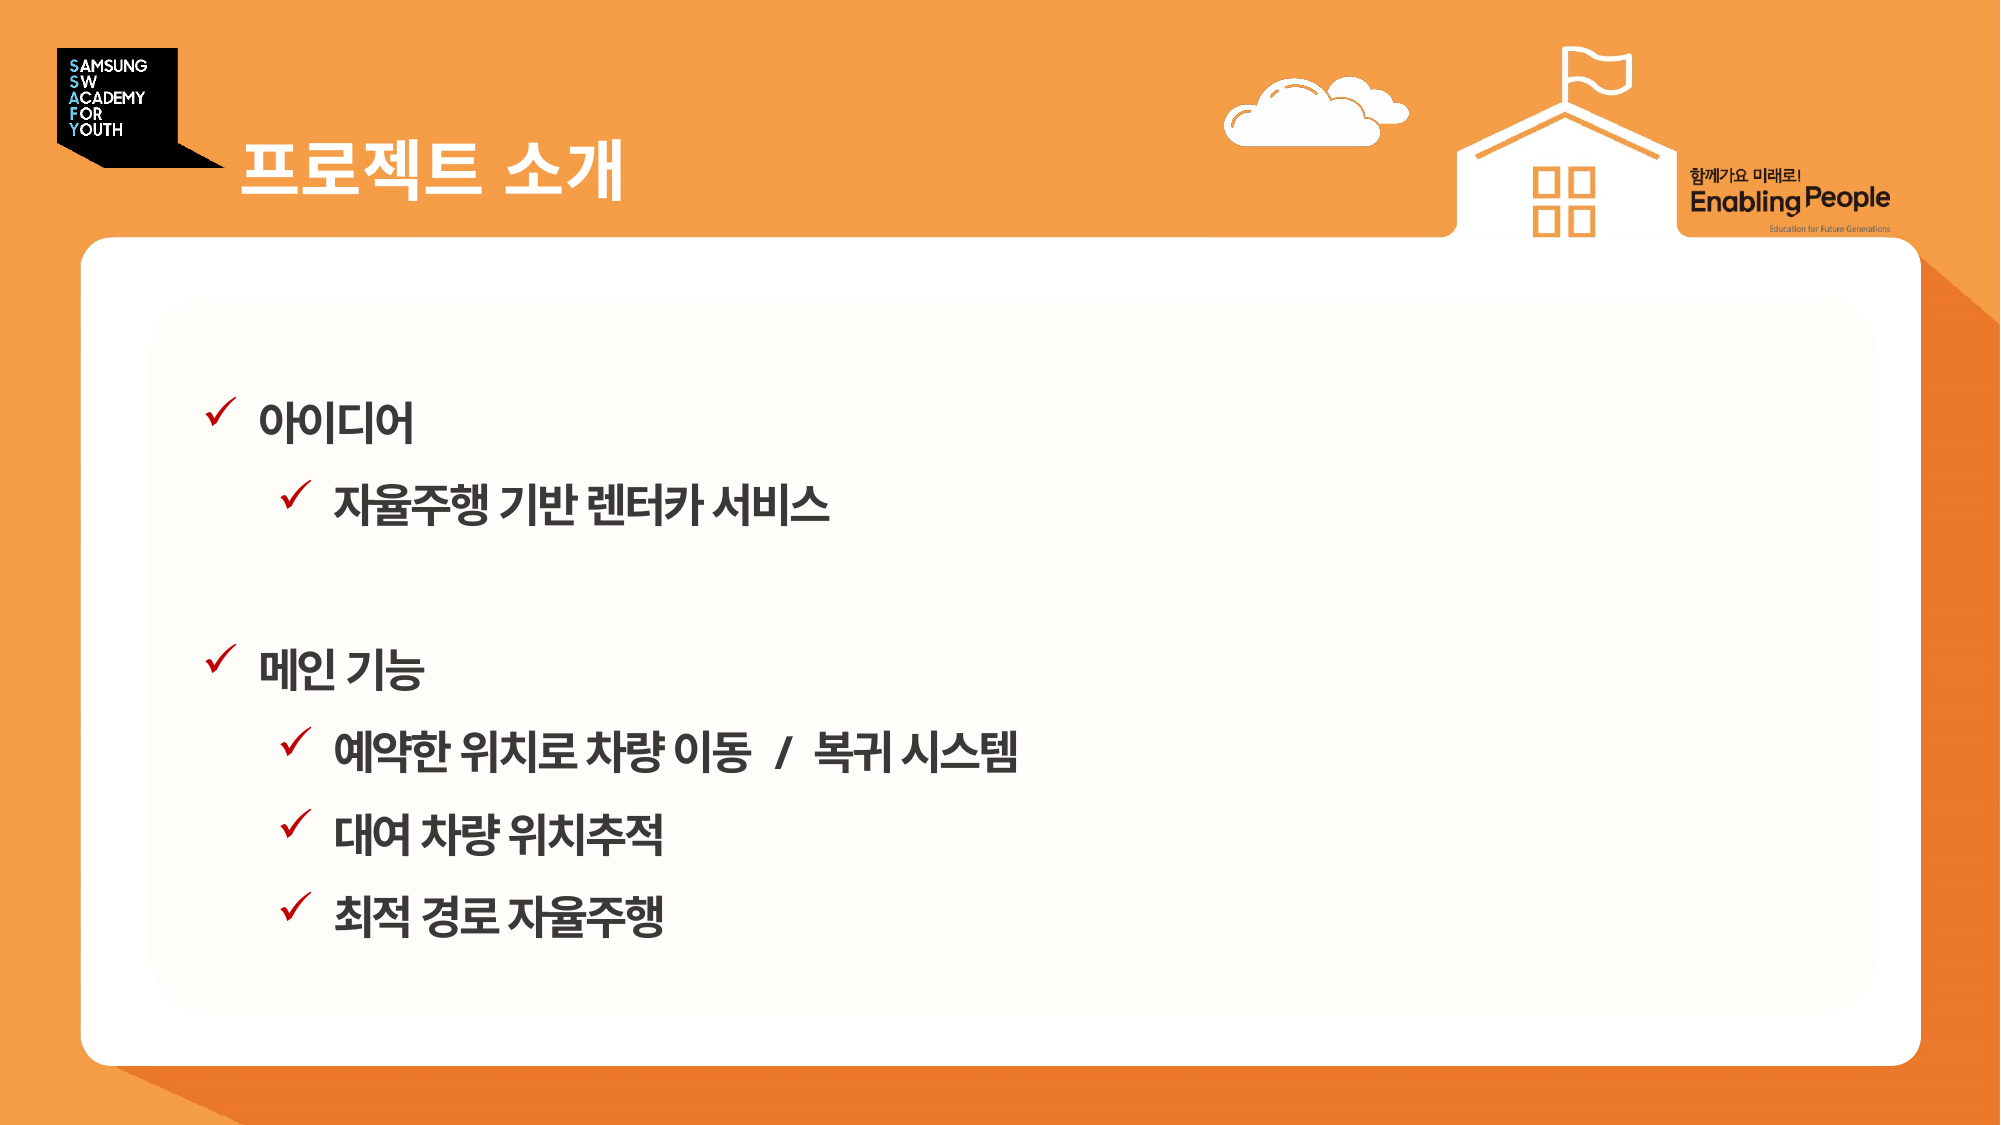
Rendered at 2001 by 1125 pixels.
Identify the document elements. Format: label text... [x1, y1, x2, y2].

text_box [148, 297, 1878, 1014]
picture [0, 0, 2000, 1125]
text_box 아이디어 자율주행 기반 렌터카 서비스 메인 기능 예약한 위치로 차량 이동 / 복귀 시스템 대여 차량 위치추적 최적 경로 자율주행 [201, 366, 1805, 944]
title 프로젝트 소개 [224, 130, 1296, 215]
